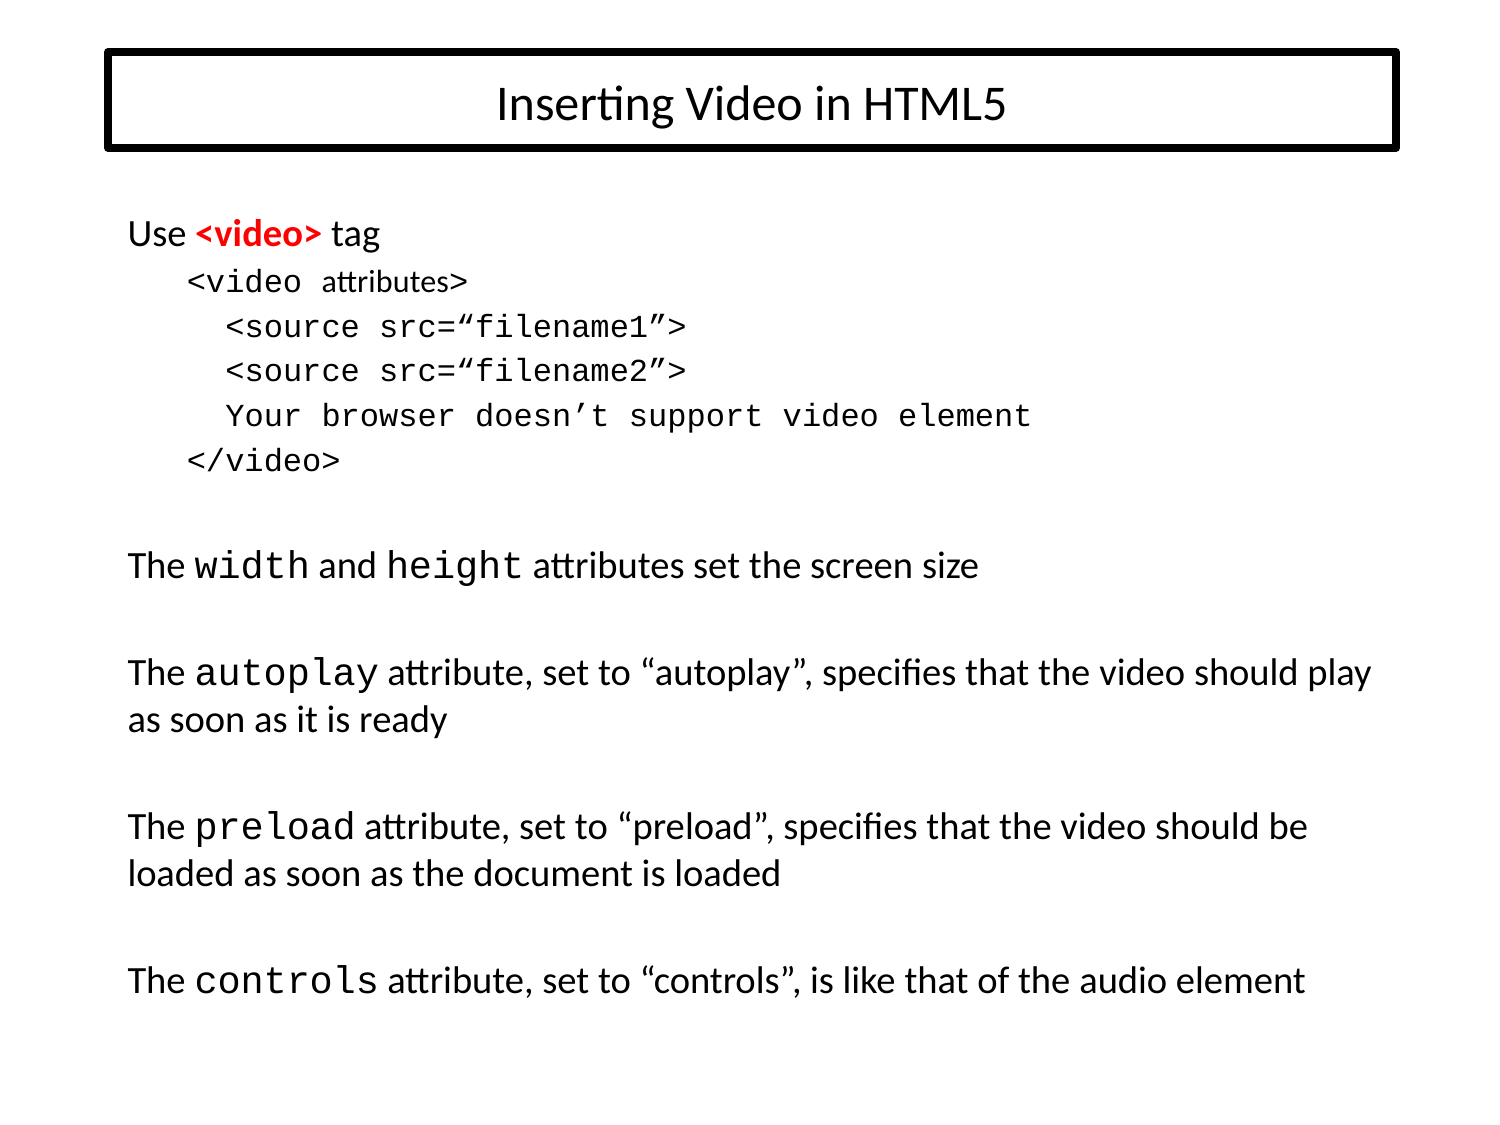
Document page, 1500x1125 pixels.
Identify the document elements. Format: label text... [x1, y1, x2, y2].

list Use <video> tag <video attributes> <source src=“filename1”> <source src=“filename2”> Your browser doesn’t support video element </video> The width and height attributes set the screen size The autoplay attribute, set to “autoplay”, specifies that the video should play as soon as it is ready The preload attribute, set to “preload”, specifies that the video should be loaded as soon as the document is loaded The controls attribute, set to “controls”, is like that of the audio element [112, 200, 1388, 1013]
title Inserting Video in HTML5 [104, 48, 1400, 152]
